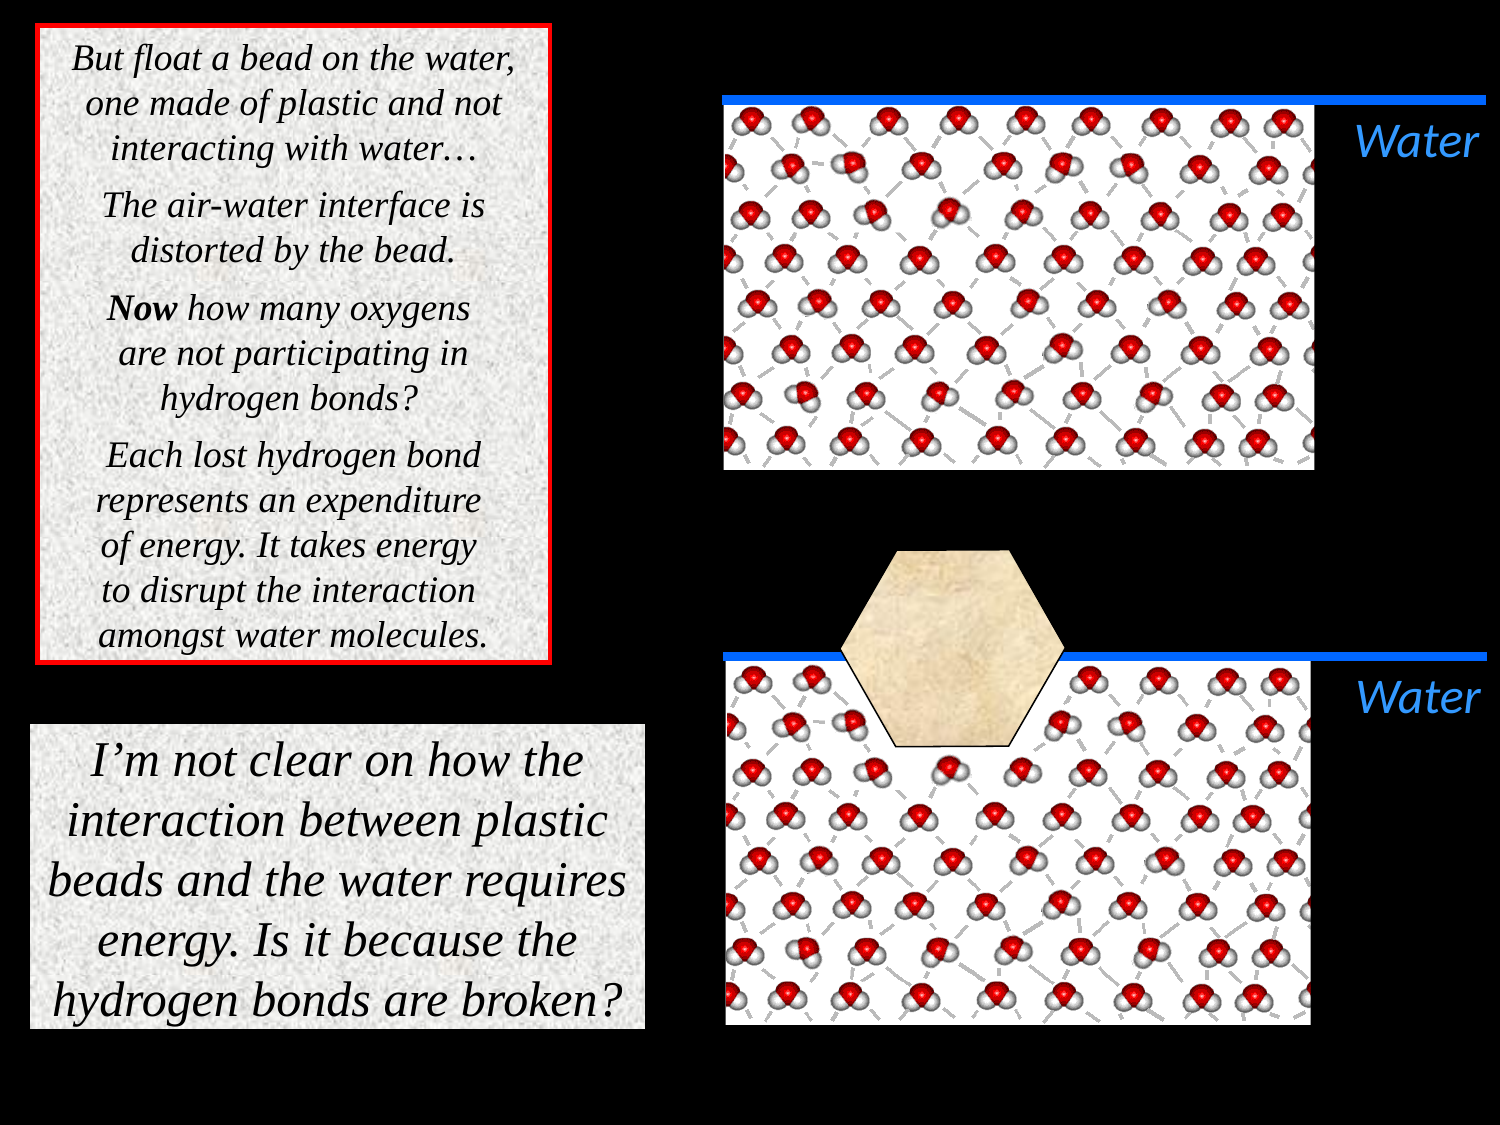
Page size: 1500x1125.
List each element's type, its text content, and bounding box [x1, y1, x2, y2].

text_box Air [1335, 24, 1499, 99]
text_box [722, 534, 1500, 1026]
text_box But float a bead on the water, one made of plastic and not interacting with water… The air-water interface is distorted by the bead. Now how many oxygens are not participating in hydrogen bonds? Each lost hydrogen bond represents an expenditure of energy. It takes energy to disrupt the interaction amongst water molecules. [37, 25, 550, 663]
text_box I’m not clear on how the interaction between plastic beads and the water requires energy. Is it because the hydrogen bonds are broken? [24, 719, 650, 1035]
picture [723, 101, 1315, 470]
text_box Water [1335, 99, 1499, 175]
